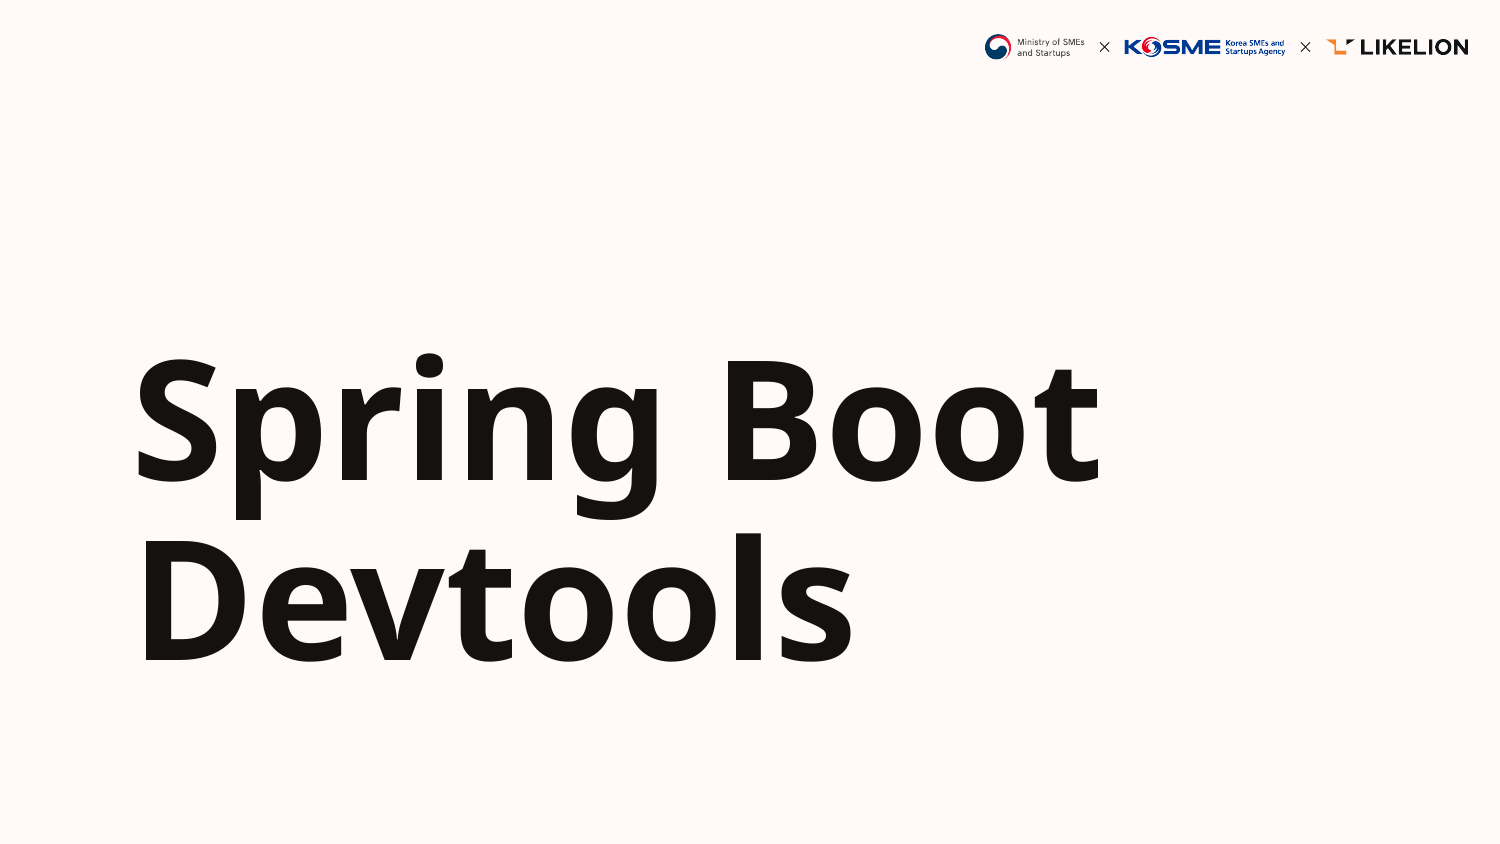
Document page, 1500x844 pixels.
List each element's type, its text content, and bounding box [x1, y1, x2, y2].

picture [985, 34, 1468, 60]
title Spring Boot Devtools [116, 321, 1412, 756]
